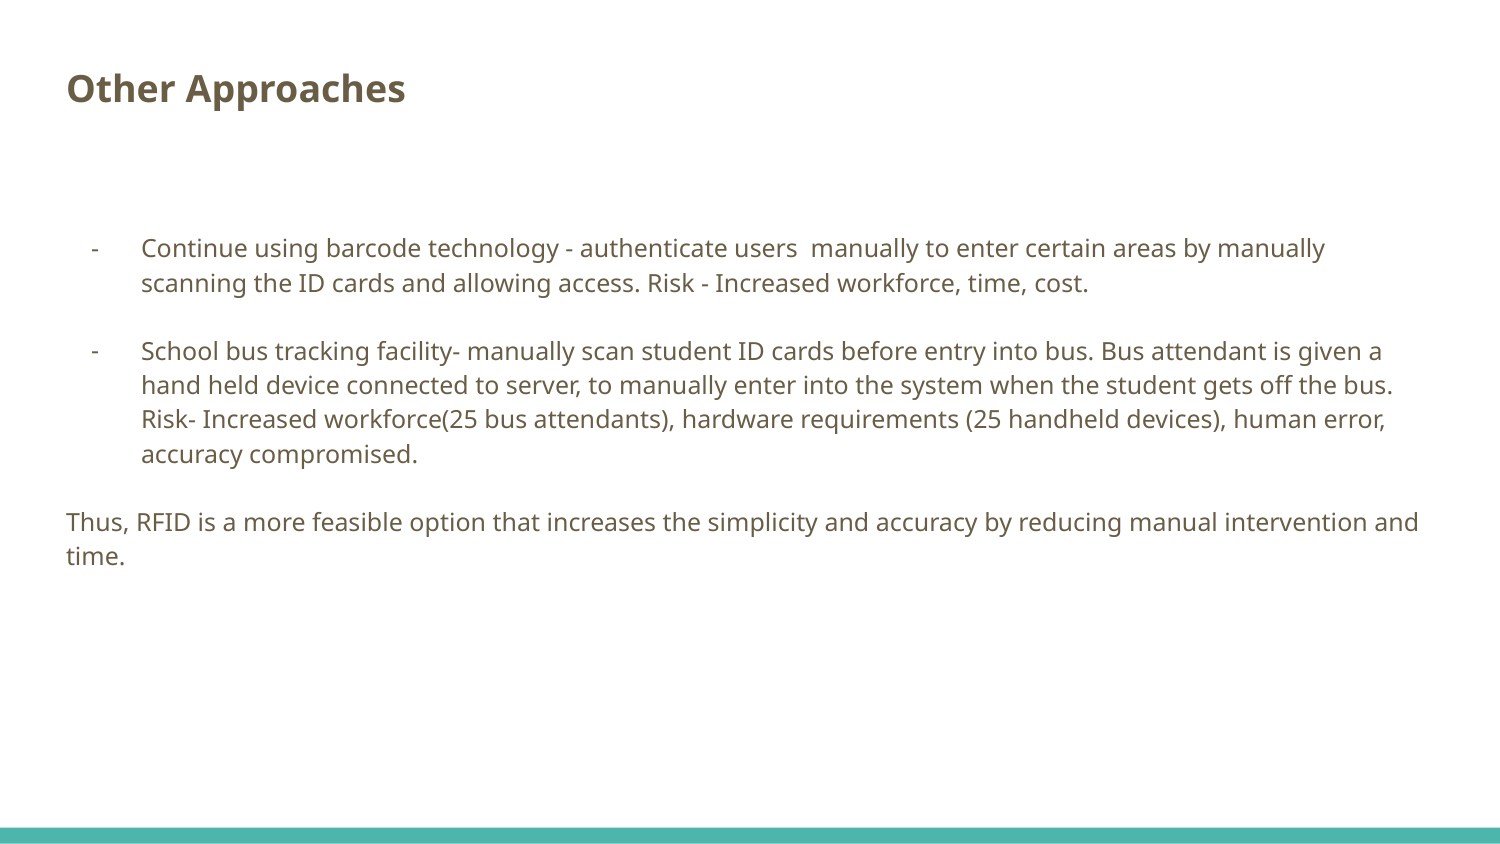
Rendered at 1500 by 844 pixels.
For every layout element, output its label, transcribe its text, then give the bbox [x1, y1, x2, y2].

list Other Approaches Continue using barcode technology - authenticate users manually to enter certain areas by manually scanning the ID cards and allowing access. Risk - Increased workforce, time, cost. School bus tracking facility- manually scan student ID cards before entry into bus. Bus attendant is given a hand held device connected to server, to manually enter into the system when the student gets off the bus. Risk- Increased workforce(25 bus attendants), hardware requirements (25 handheld devices), human error, accuracy compromised. Thus, RFID is a more feasible option that increases the simplicity and accuracy by reducing manual intervention and time. [51, 43, 1449, 750]
